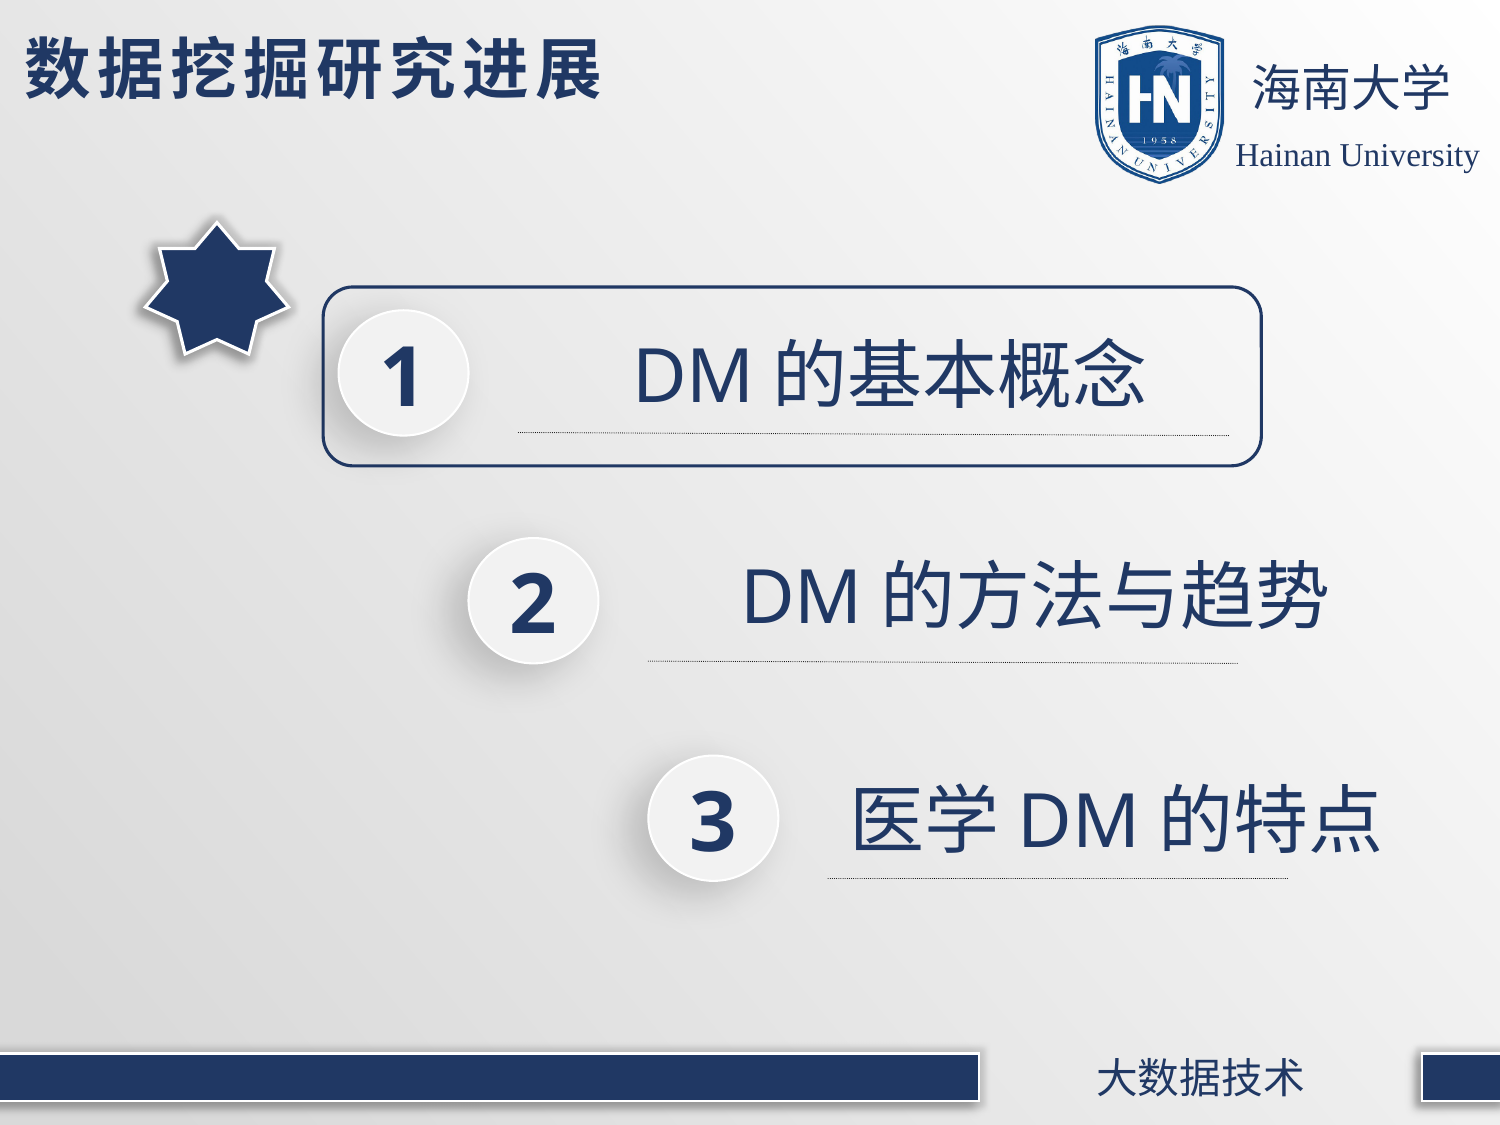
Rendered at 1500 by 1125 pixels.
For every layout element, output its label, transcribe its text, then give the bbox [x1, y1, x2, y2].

text_box DM的方法与趋势 [606, 540, 1464, 646]
text_box DM的基本概念 [518, 319, 1262, 425]
text_box [322, 285, 1263, 467]
text_box 3 [647, 754, 780, 882]
text_box 2 [467, 537, 600, 665]
text_box 医学DM的特点 [828, 765, 1405, 870]
text_box [1421, 1052, 1500, 1102]
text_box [518, 432, 1230, 436]
text_box 数据挖掘研究进展 [0, 19, 628, 115]
text_box 1 [337, 309, 470, 437]
text_box [143, 220, 291, 356]
text_box [0, 1052, 980, 1102]
text_box 大数据技术 [985, 1044, 1418, 1110]
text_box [1092, 15, 1500, 193]
